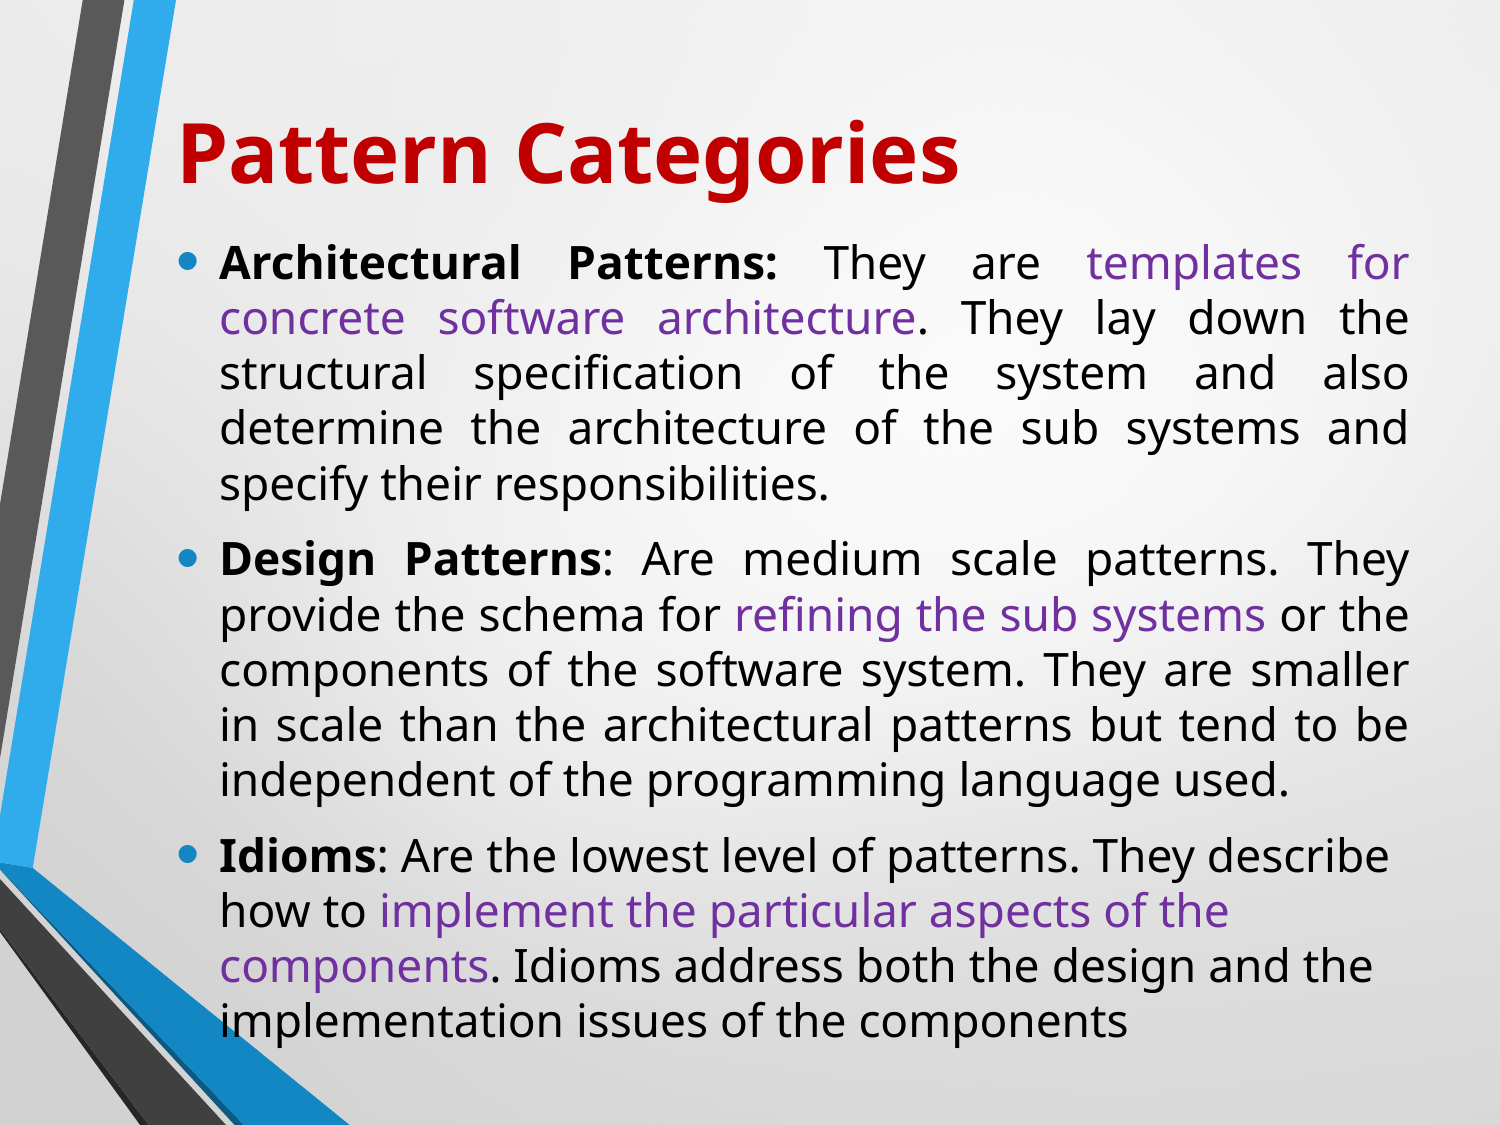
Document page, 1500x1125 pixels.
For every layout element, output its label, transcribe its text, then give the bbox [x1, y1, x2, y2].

title Pattern Categories [161, 75, 1425, 225]
list Architectural Patterns: They are templates for concrete software architecture. They lay down the structural specification of the system and also determine the architecture of the sub systems and specify their responsibilities. Design Patterns: Are medium scale patterns. They provide the schema for refining the sub systems or the components of the software system. They are smaller in scale than the architectural patterns but tend to be independent of the programming language used. Idioms: Are the lowest level of patterns. They describe how to implement the particular aspects of the components. Idioms address both the design and the implementation issues of the components [161, 225, 1425, 1074]
